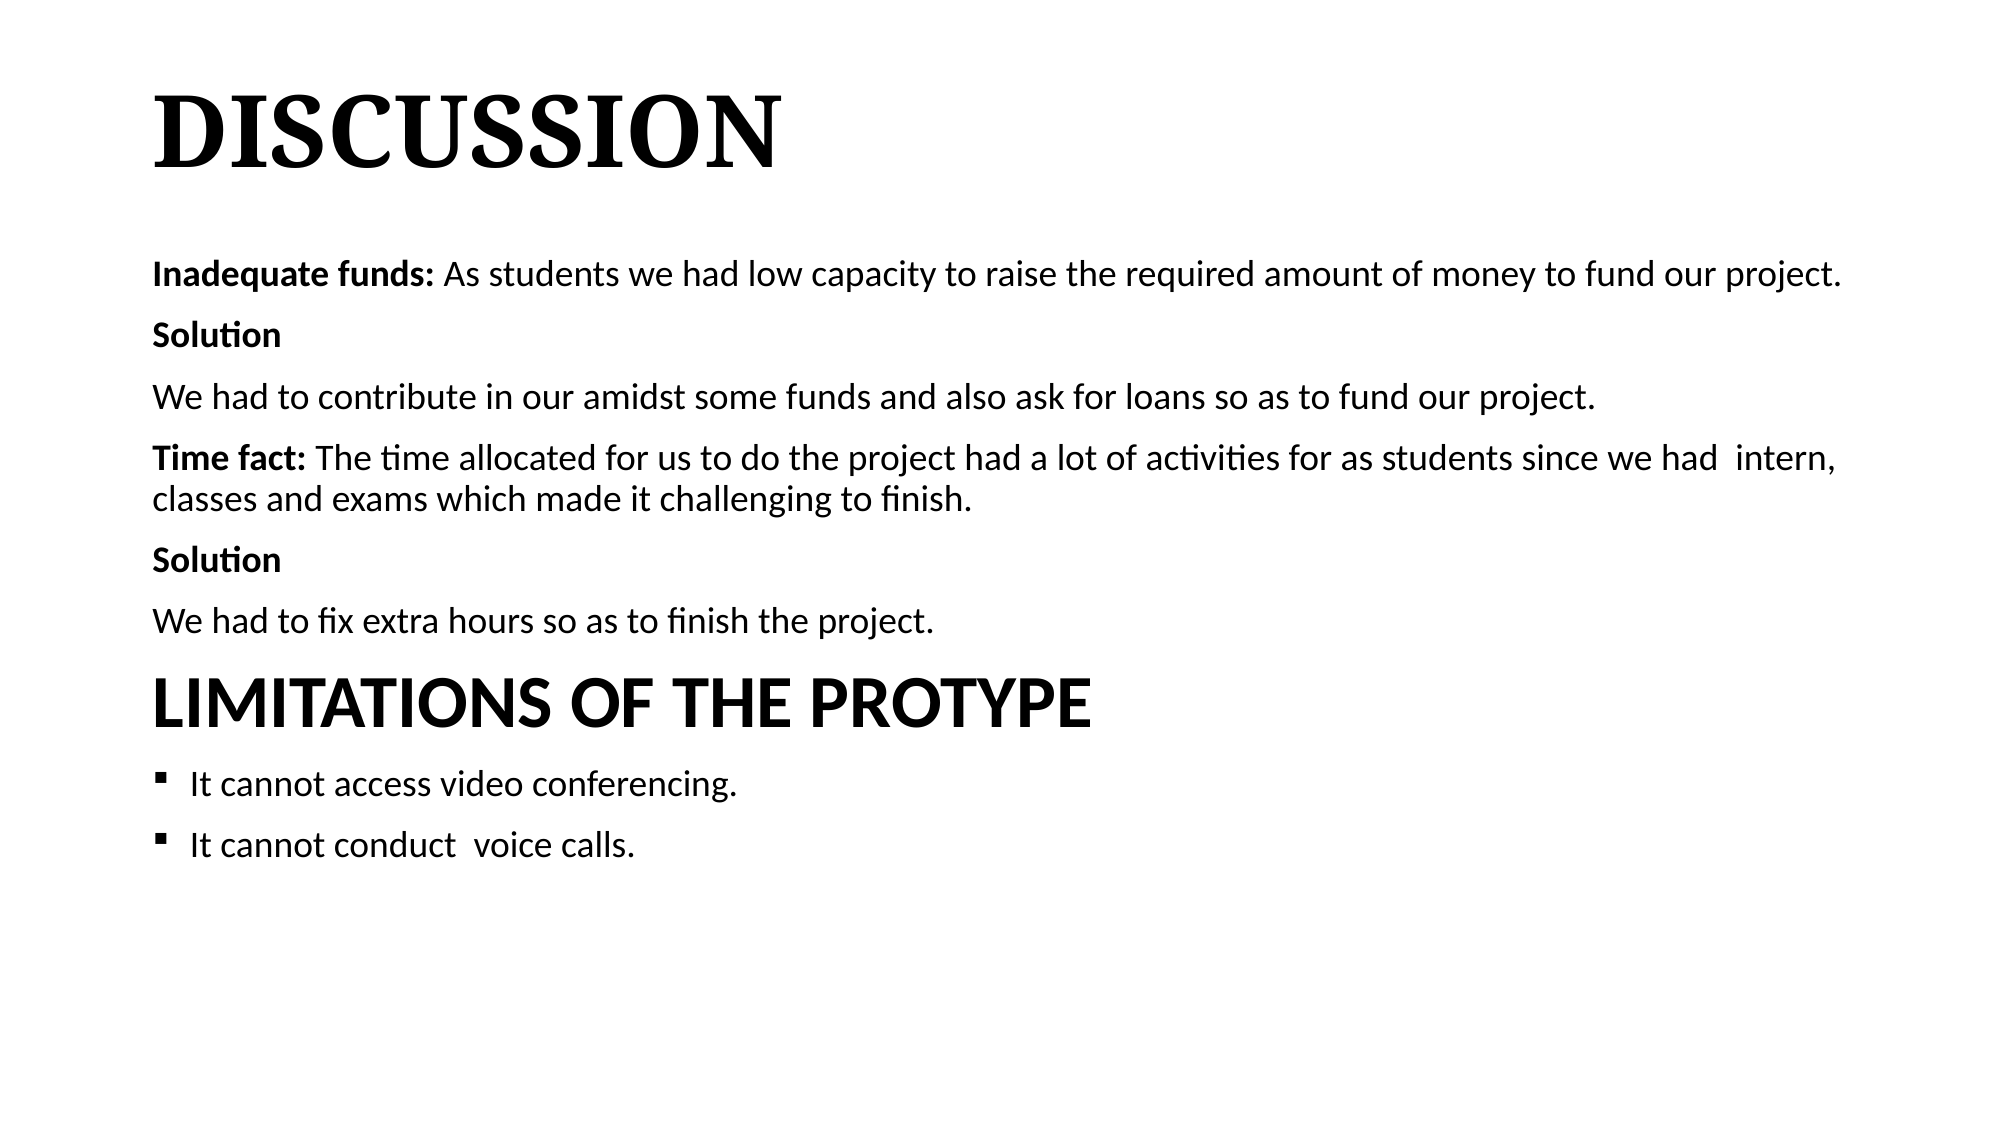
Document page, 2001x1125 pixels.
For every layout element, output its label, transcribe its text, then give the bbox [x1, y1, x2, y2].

list Inadequate funds: As students we had low capacity to raise the required amount of money to fund our project. Solution We had to contribute in our amidst some funds and also ask for loans so as to fund our project. Time fact: The time allocated for us to do the project had a lot of activities for as students since we had intern, classes and exams which made it challenging to finish. Solution We had to fix extra hours so as to finish the project. LIMITATIONS OF THE PROTYPE It cannot access video conferencing. It cannot conduct voice calls. [137, 246, 1863, 961]
title DISCUSSION [137, 59, 1863, 211]
